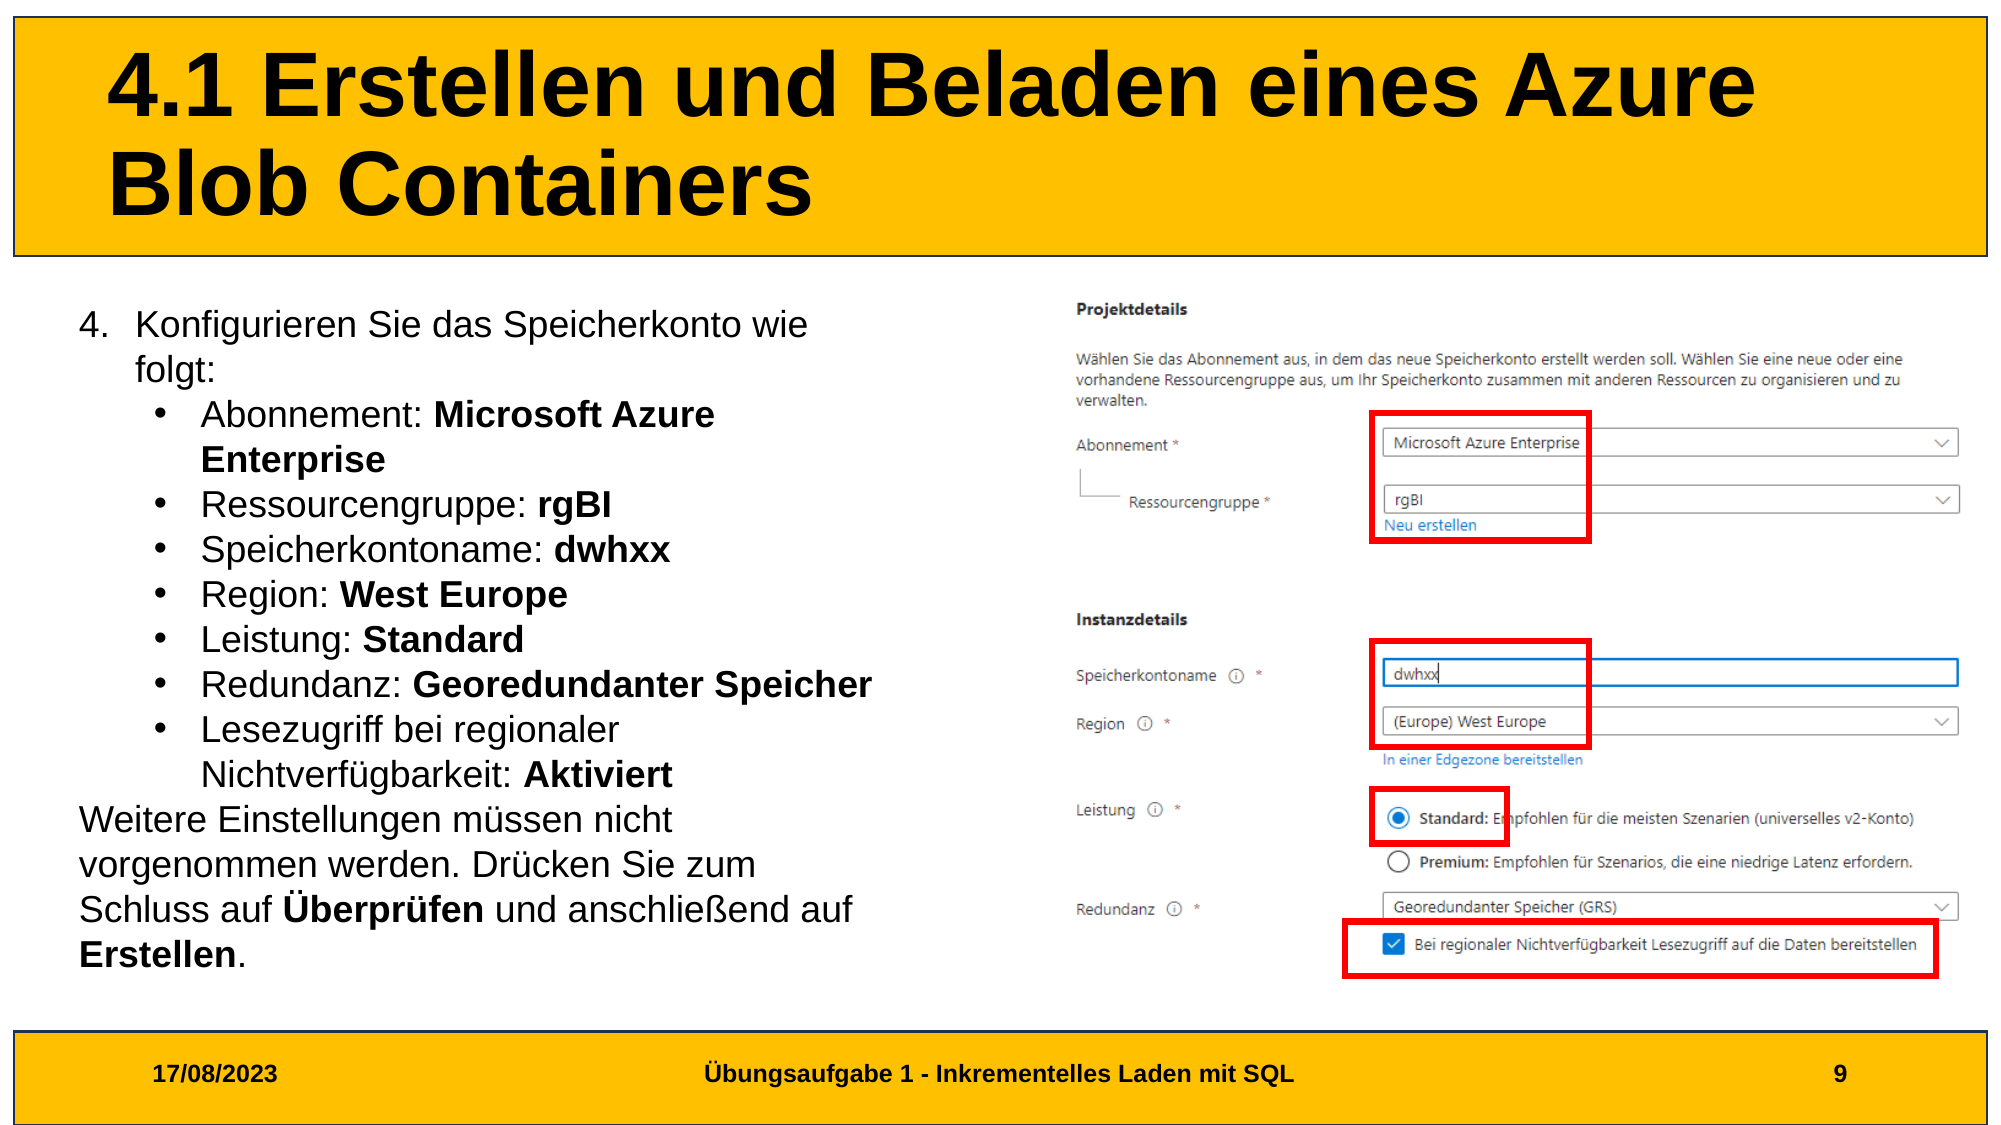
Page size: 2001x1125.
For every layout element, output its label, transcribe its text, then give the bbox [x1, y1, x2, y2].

footer Übungsaufgabe 1 - Inkrementelles Laden mit SQL [662, 1042, 1338, 1103]
text_box [13, 1030, 1988, 1125]
text_box Konfigurieren Sie das Speicherkonto wie folgt: Abonnement: Microsoft Azure Enterprise Ressourcengruppe: rgBI Speicherkontoname: dwhxx Region: West Europe Leistung: Standard Redundanz: Georedundanter Speicher Lesezugriff bei regionaler Nichtverfügbarkeit: Aktiviert Weitere Einstellungen müssen nicht vorgenommen werden. Drücken Sie zum Schluss auf Überprüfen und anschließend auf Erstellen. [63, 292, 912, 983]
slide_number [137, 1042, 588, 1103]
text_box [13, 16, 1988, 257]
slide_number 9 [1412, 1042, 1863, 1103]
title 4.1 Erstellen und Beladen eines Azure Blob Containers [92, 27, 1973, 246]
picture [1059, 292, 1986, 984]
